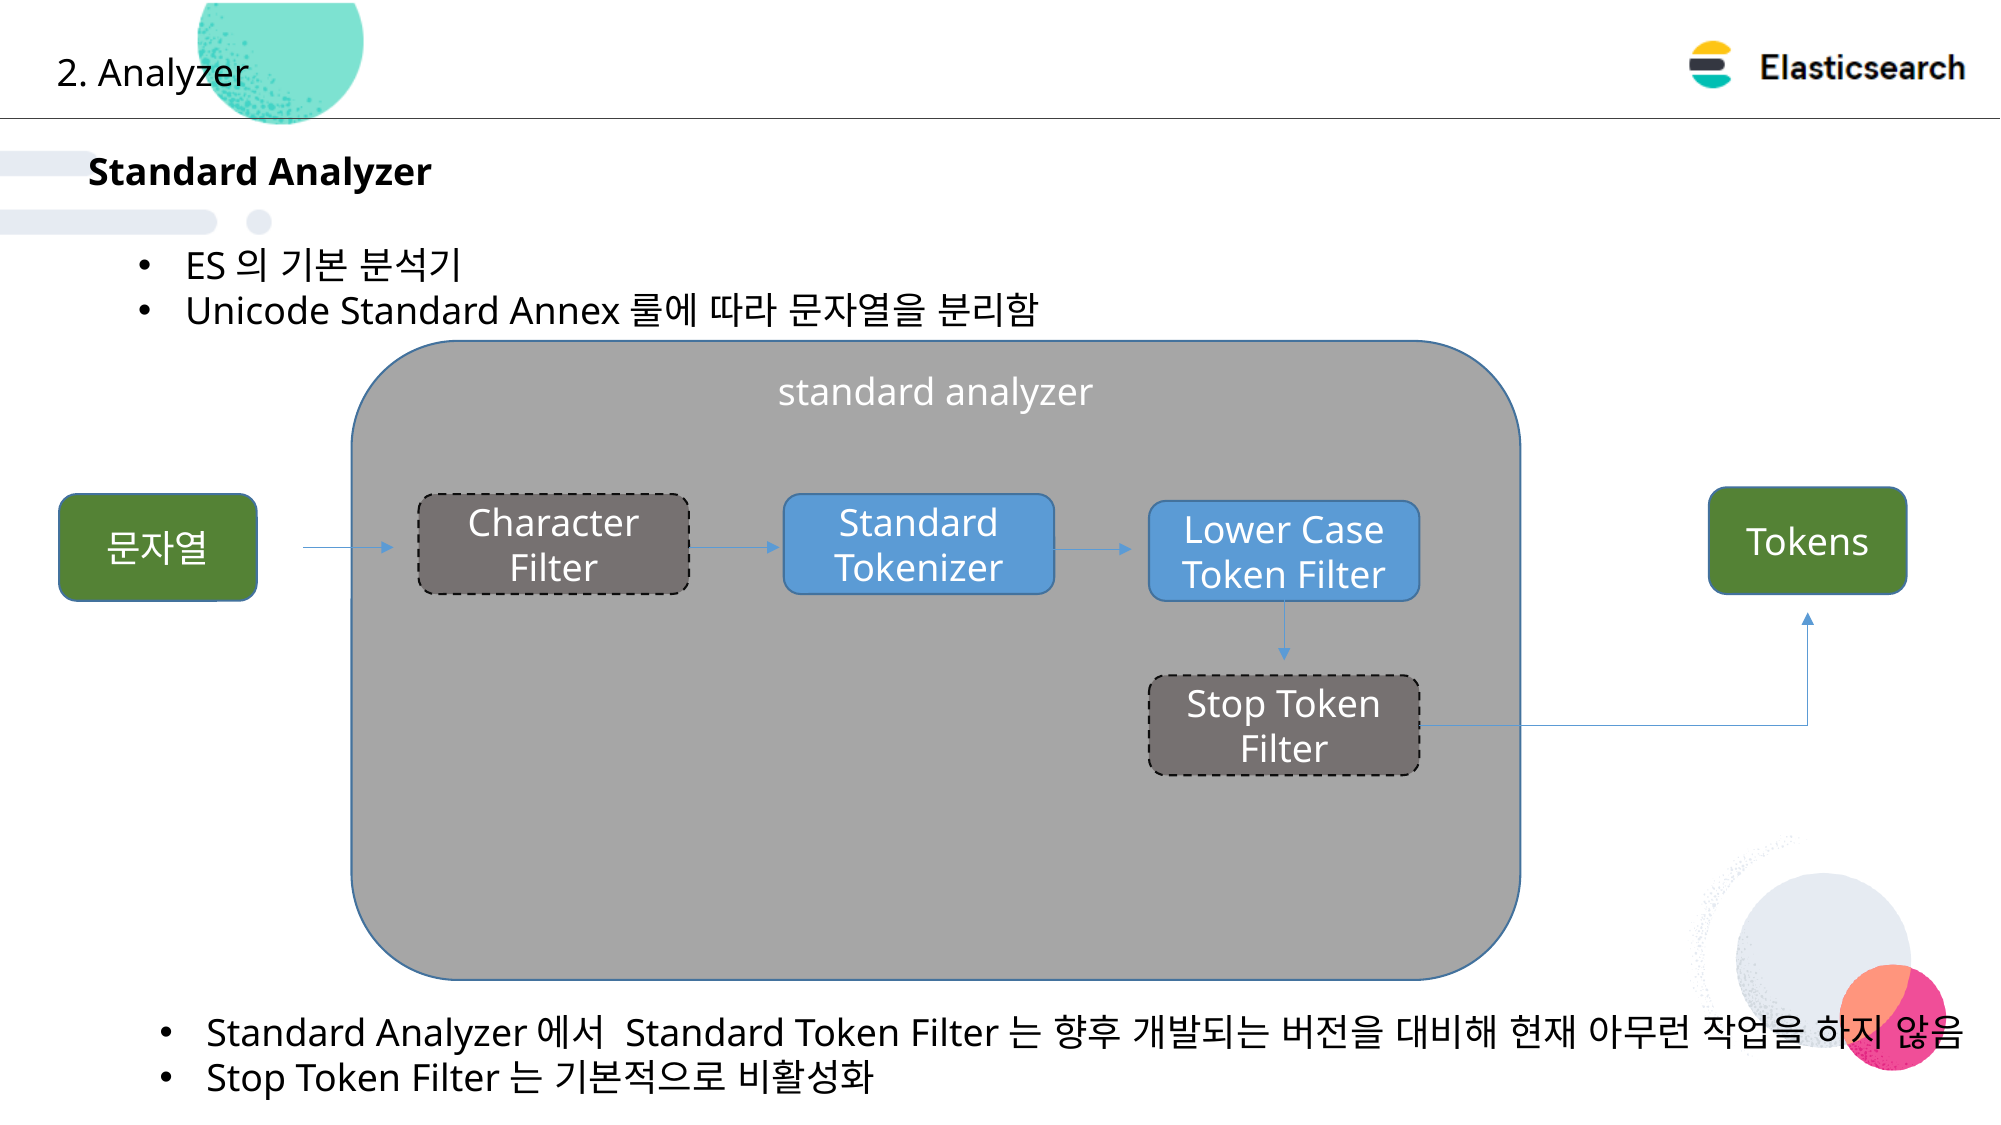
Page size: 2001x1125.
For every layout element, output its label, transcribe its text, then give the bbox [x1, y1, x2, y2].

text_box Lower Case Token Filter [1147, 499, 1421, 602]
text_box ES의 기본 분석기 Unicode Standard Annex룰에 따라 문자열을 분리함 [123, 234, 1056, 340]
text_box Character Filter [417, 493, 691, 596]
picture [0, 0, 493, 118]
text_box Standard Tokenizer [782, 493, 1056, 596]
picture [1669, 777, 1991, 1125]
text_box 문자열 [58, 493, 258, 602]
picture [0, 119, 493, 254]
picture [1669, 13, 1980, 119]
text_box Tokens [1707, 486, 1908, 596]
text_box Stop Token Filter [1147, 674, 1421, 777]
text_box standard analyzer [350, 339, 1522, 981]
text_box Standard Analyzer에서 Standard Token Filter는 향후 개발되는 버전을 대비해 현재 아무런 작업을 하지 않음 Stop Token Filter는 기본적으로 비활성화 [144, 1001, 1669, 1107]
